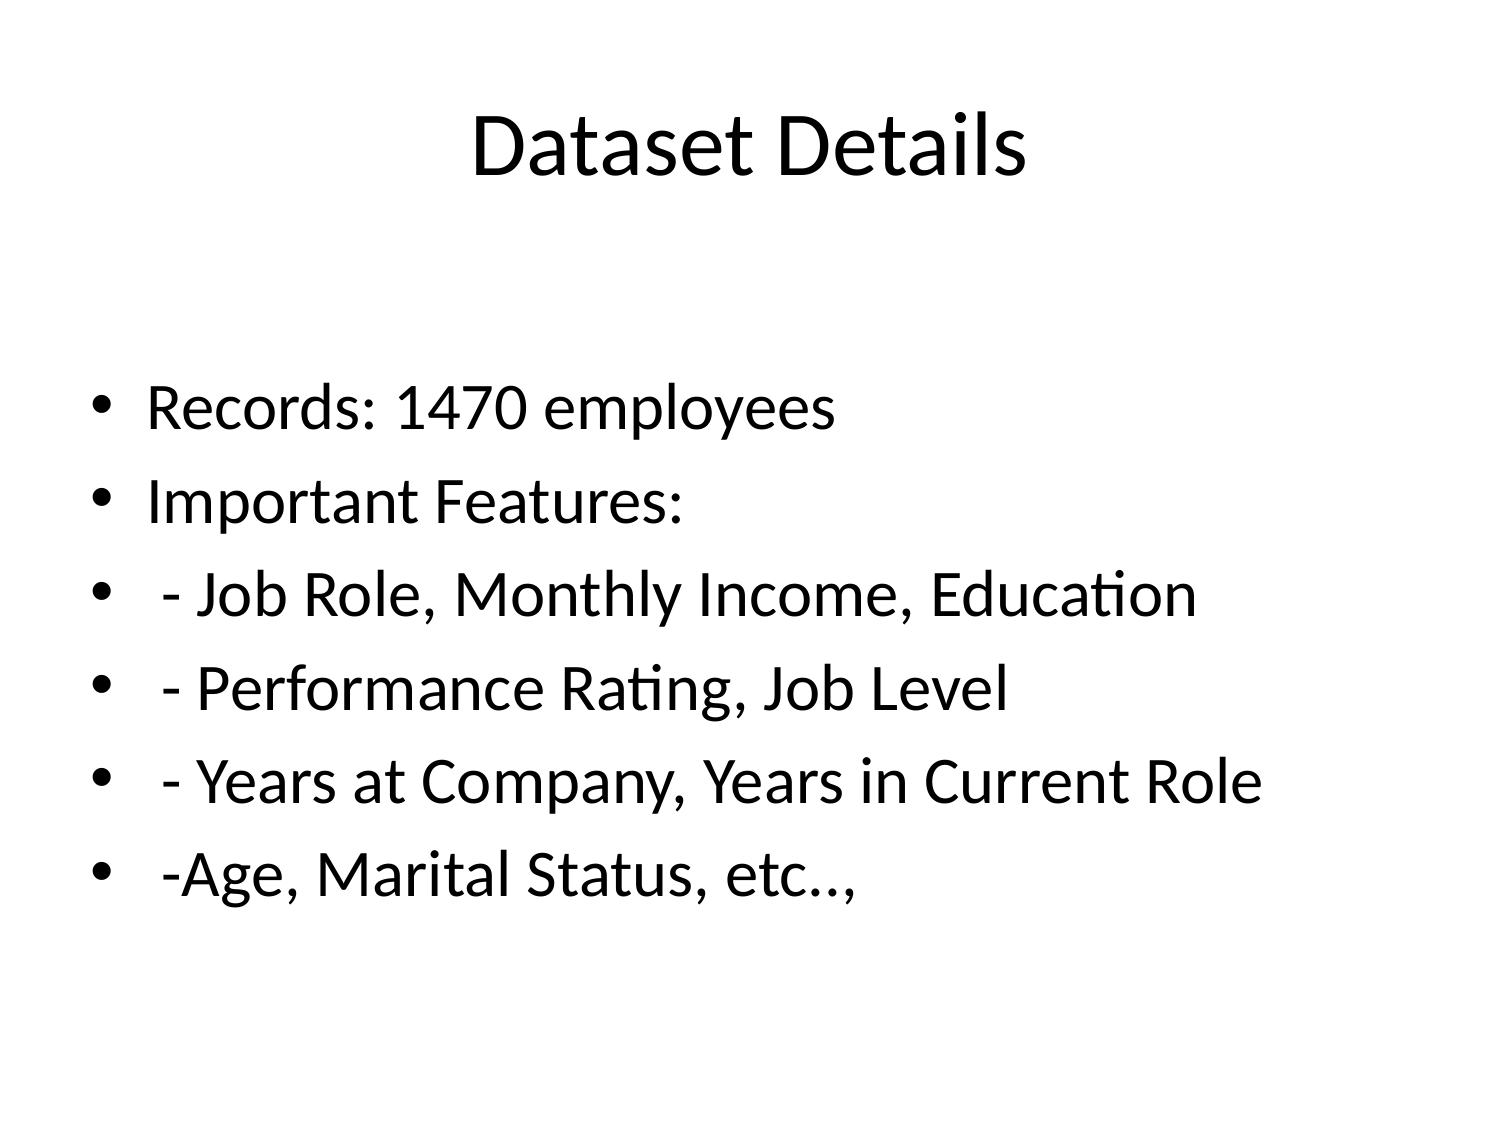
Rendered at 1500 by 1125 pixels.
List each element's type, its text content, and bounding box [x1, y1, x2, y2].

title Dataset Details [75, 45, 1425, 233]
list Records: 1470 employees Important Features: - Job Role, Monthly Income, Education - Performance Rating, Job Level - Years at Company, Years in Current Role -Age, Marital Status, etc.., [75, 262, 1425, 1005]
